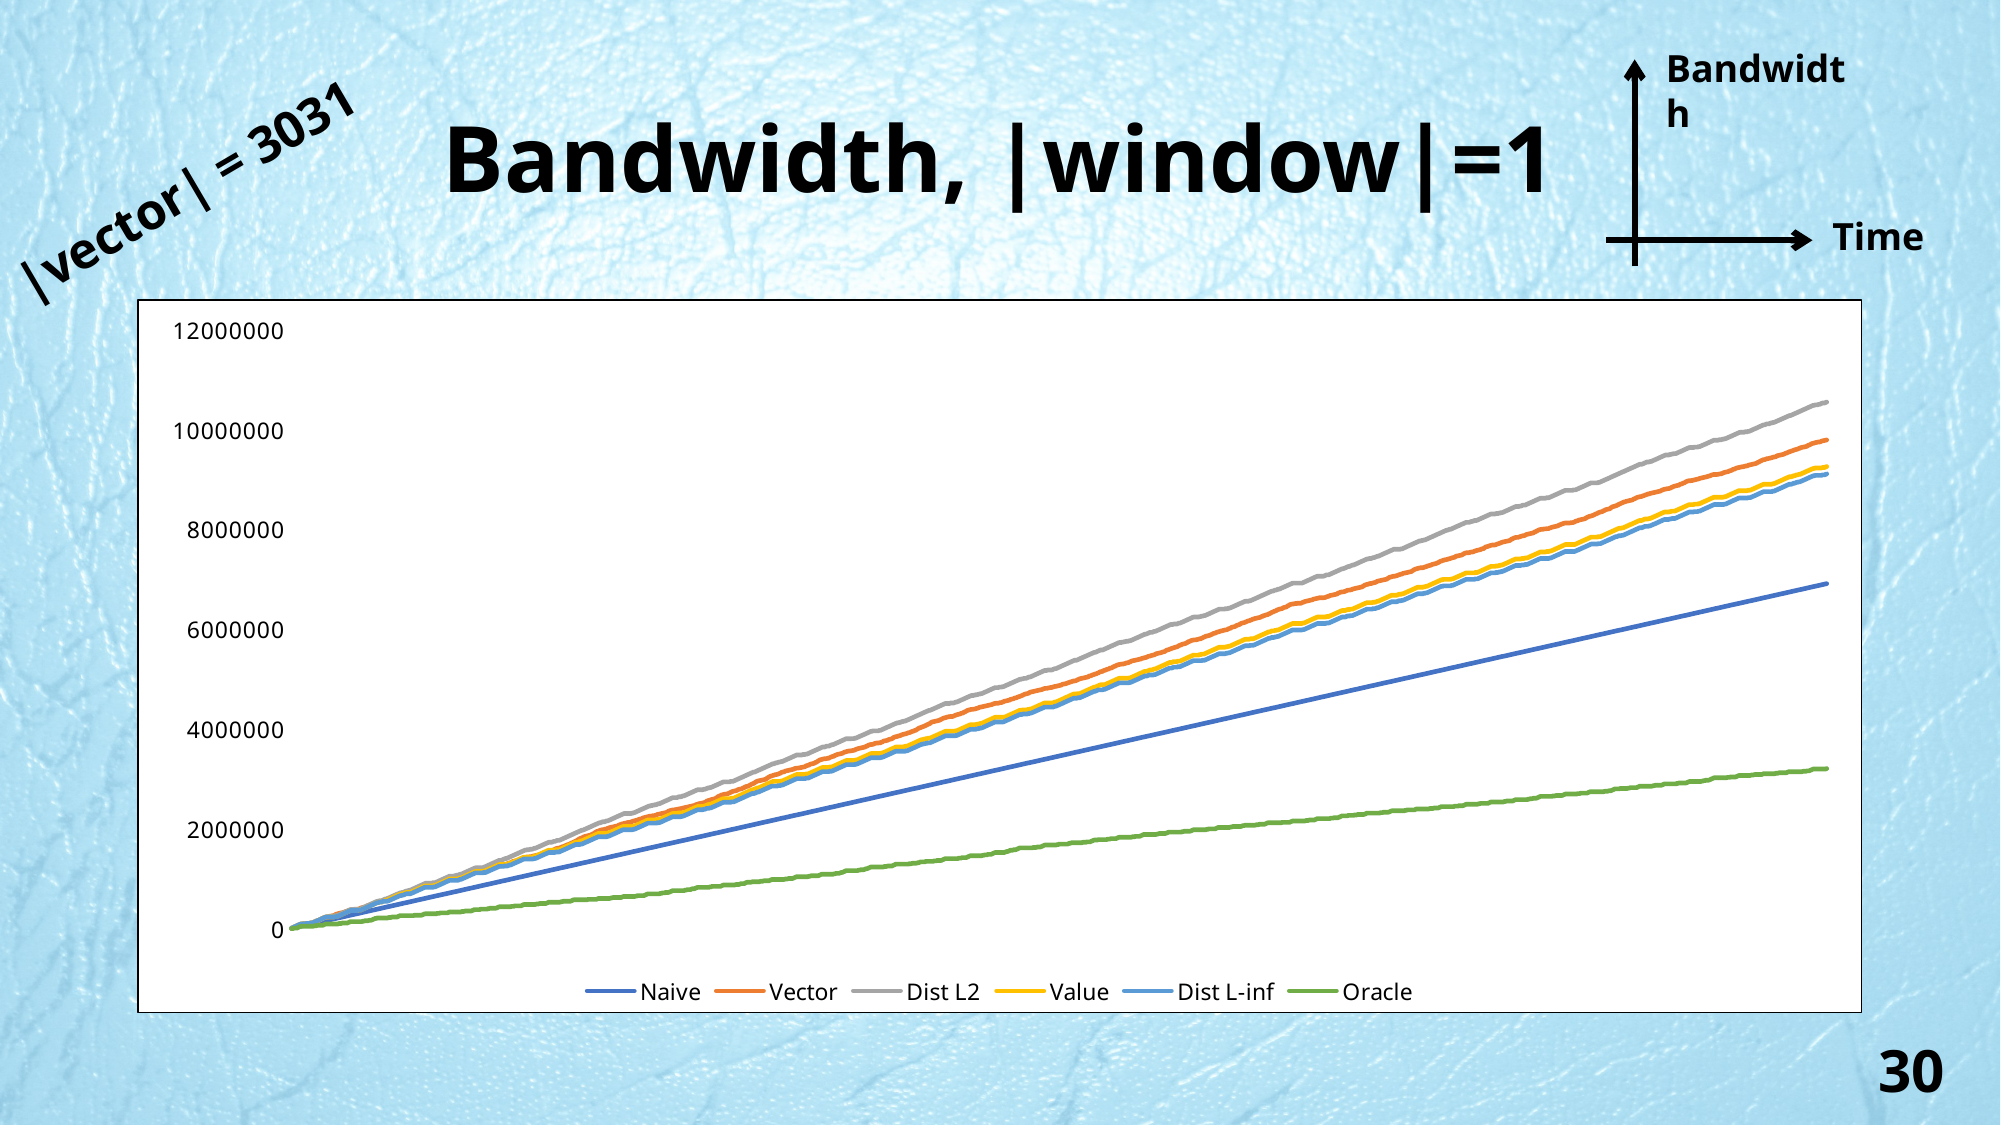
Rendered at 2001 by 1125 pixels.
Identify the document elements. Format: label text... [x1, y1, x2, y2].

picture [0, 0, 2001, 1125]
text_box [1605, 37, 2000, 267]
title Bandwidth, |window|=1 [137, 54, 1863, 272]
chart [137, 299, 1863, 1014]
